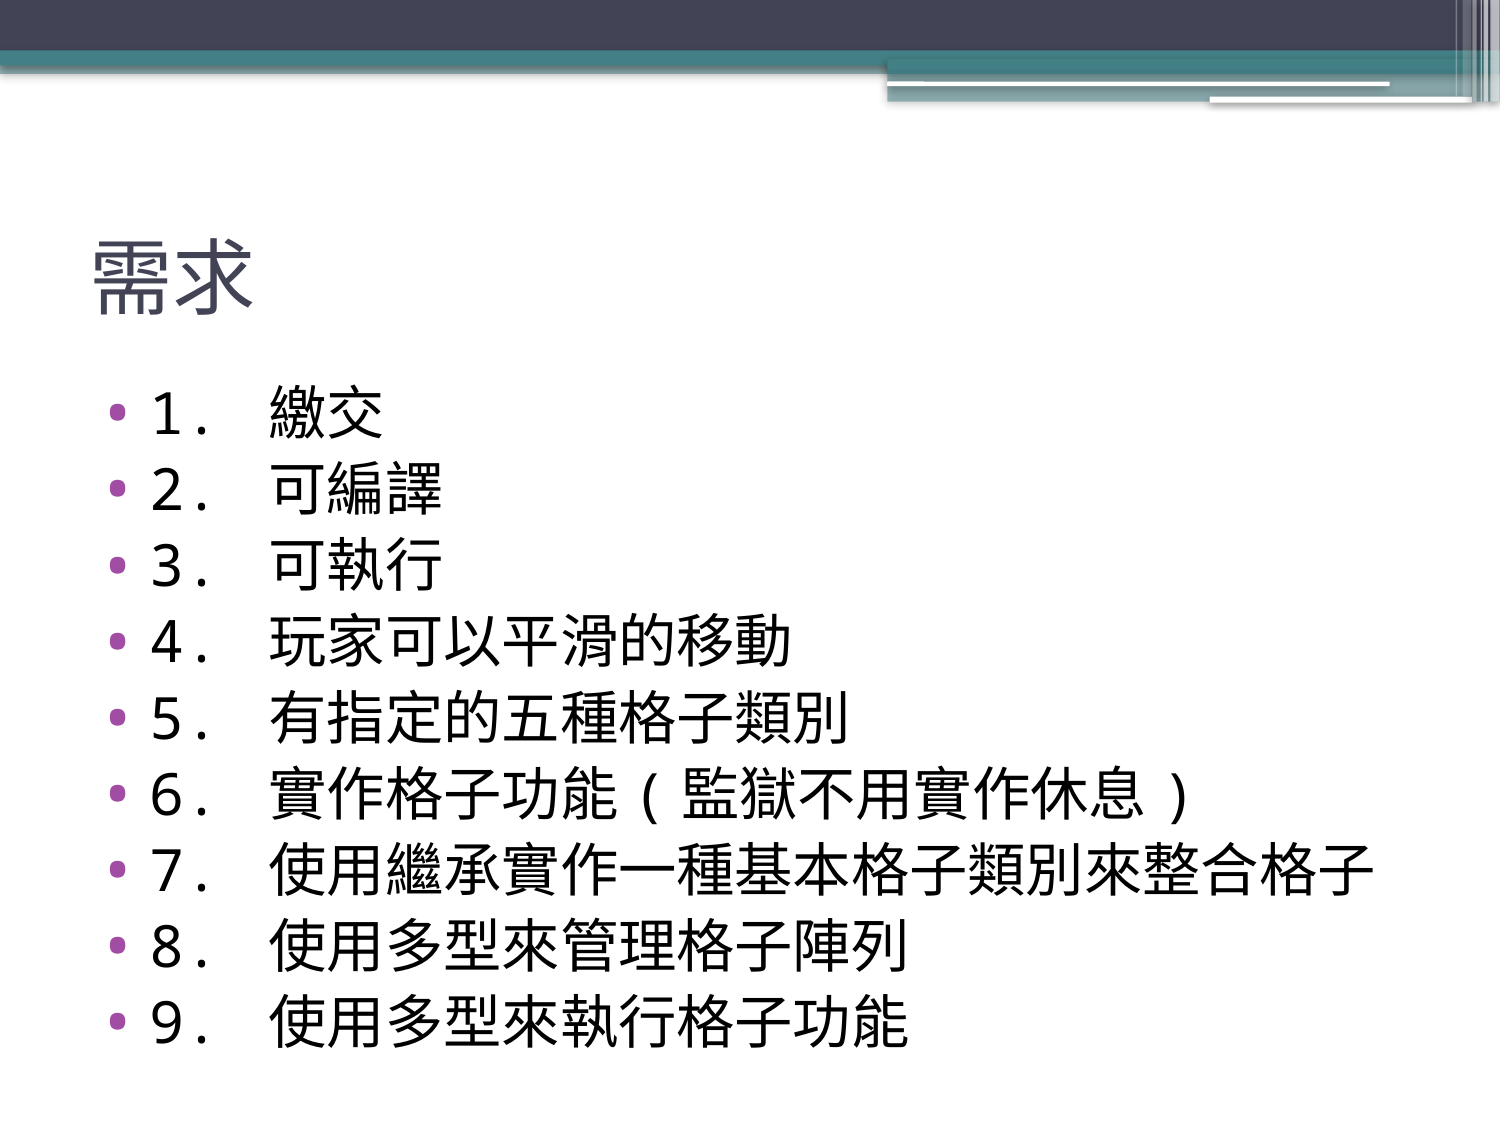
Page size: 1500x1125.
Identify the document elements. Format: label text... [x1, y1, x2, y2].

title 需求 [75, 187, 1425, 363]
list 1. 繳交 2. 可編譯 3. 可執行 4. 玩家可以平滑的移動 5. 有指定的五種格子類別 6. 實作格子功能(監獄不用實作休息) 7. 使用繼承實作一種基本格子類別來整合格子 8. 使用多型來管理格子陣列 9. 使用多型來執行格子功能 [75, 368, 1425, 1079]
